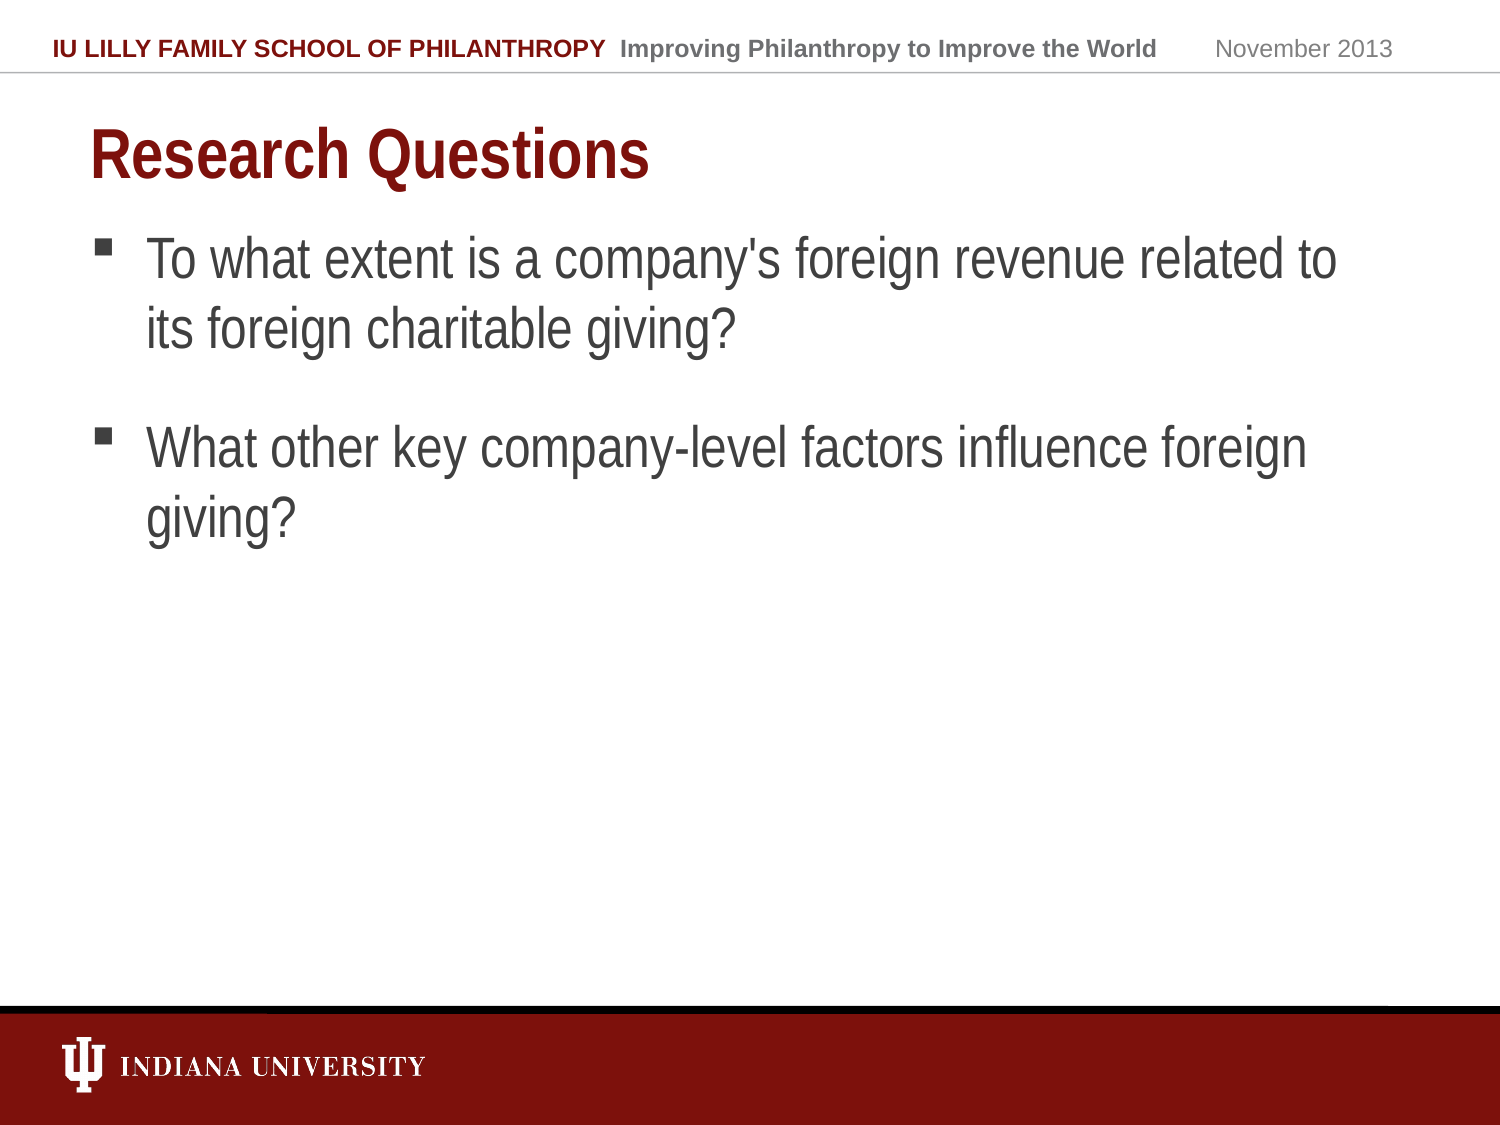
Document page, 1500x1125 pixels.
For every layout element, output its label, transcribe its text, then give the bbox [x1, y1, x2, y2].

picture [62, 1037, 425, 1098]
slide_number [1200, 24, 1463, 75]
list To what extent is a company's foreign revenue related to its foreign charitable giving? What other key company-level factors influence foreign giving? [74, 212, 1413, 988]
footer IU LILLY FAMILY SCHOOL OF PHILANTHROPY Improving Philanthropy to Improve the World [37, 24, 1188, 75]
title Research Questions [74, 87, 1413, 212]
